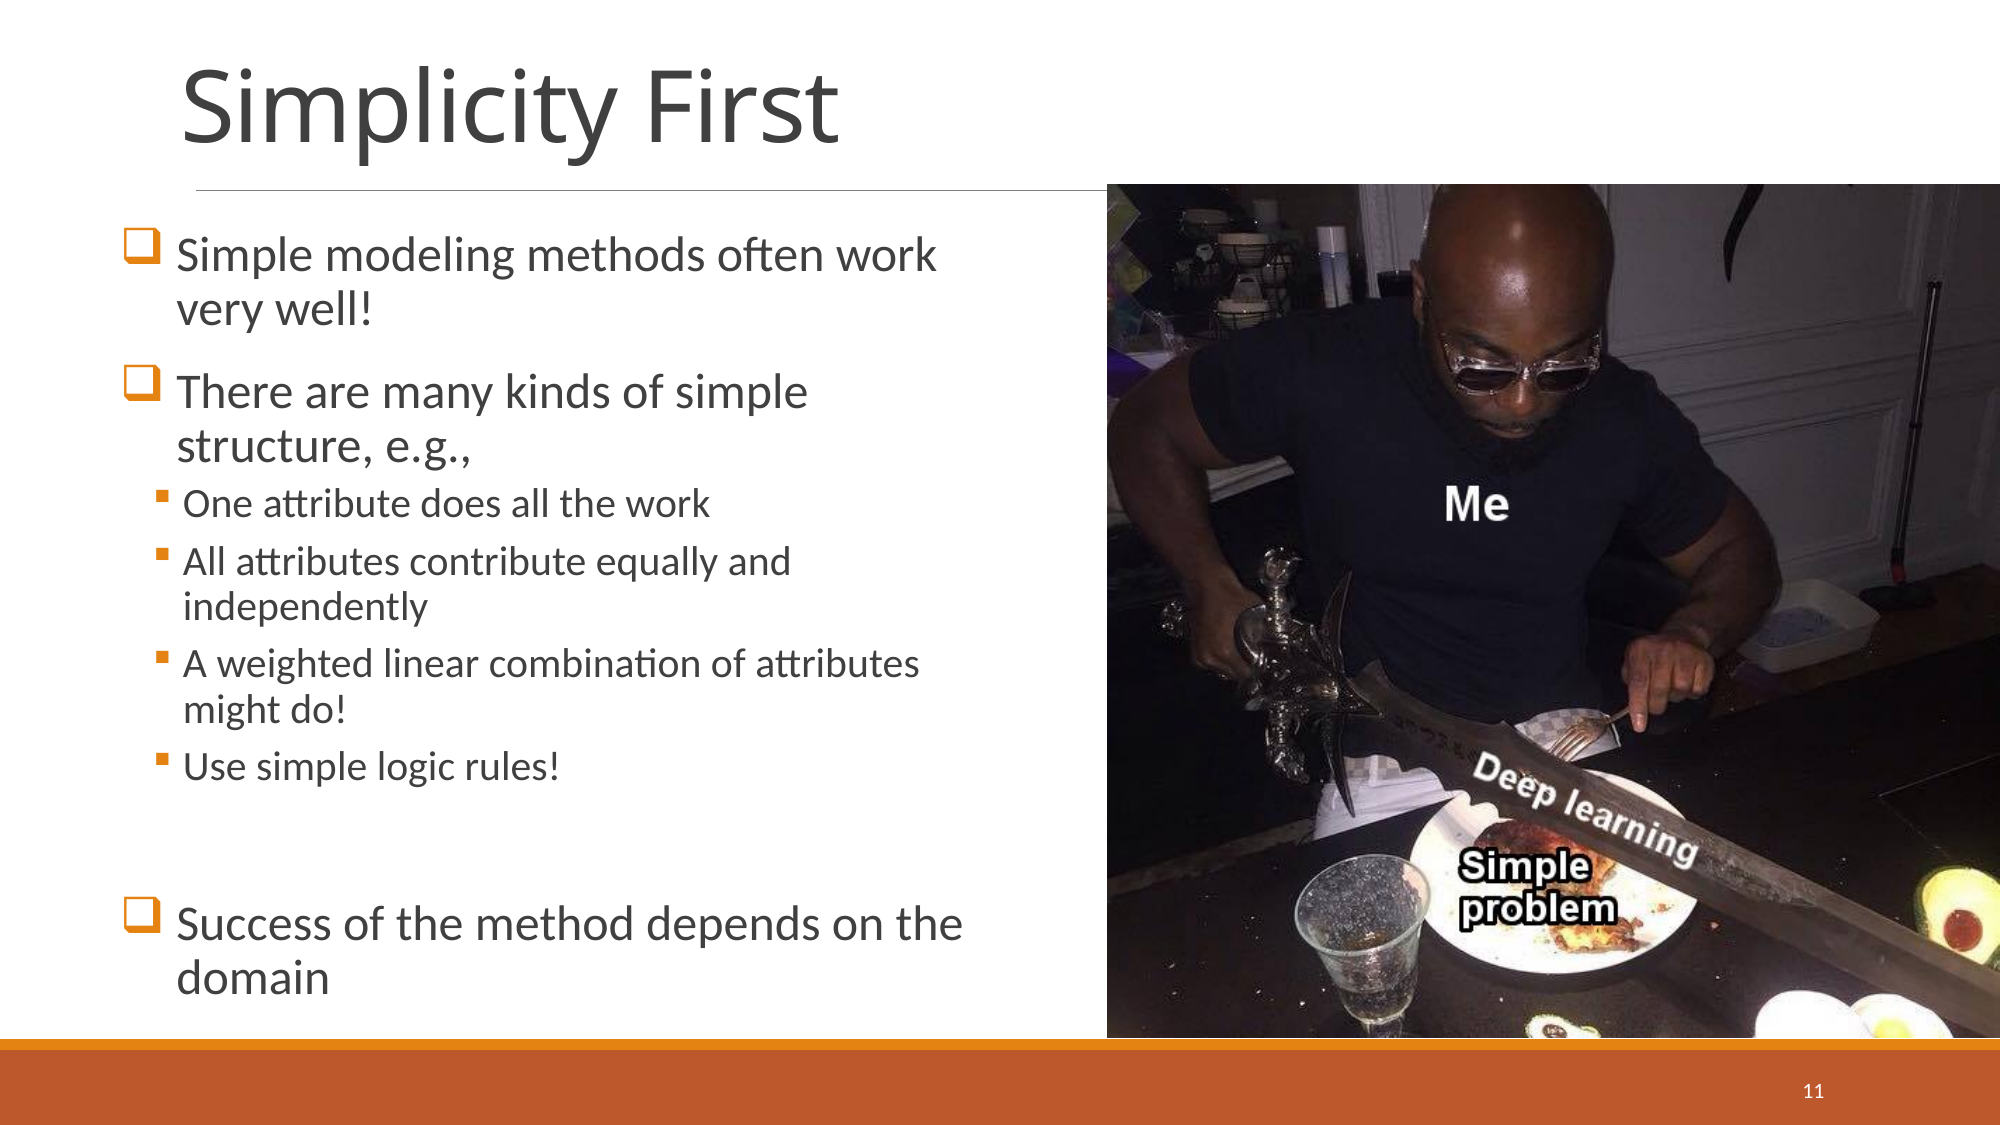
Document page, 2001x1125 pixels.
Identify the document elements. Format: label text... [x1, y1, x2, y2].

title Simplicity First [165, 8, 1815, 171]
picture [1106, 183, 2000, 1038]
slide_number 11 [1624, 1059, 1840, 1120]
list Simple modeling methods often work very well! There are many kinds of simple structure, e.g., One attribute does all the work All attributes contribute equally and independently A weighted linear combination of attributes might do! Use simple logic rules! Success of the method depends on the domain [120, 220, 970, 1038]
